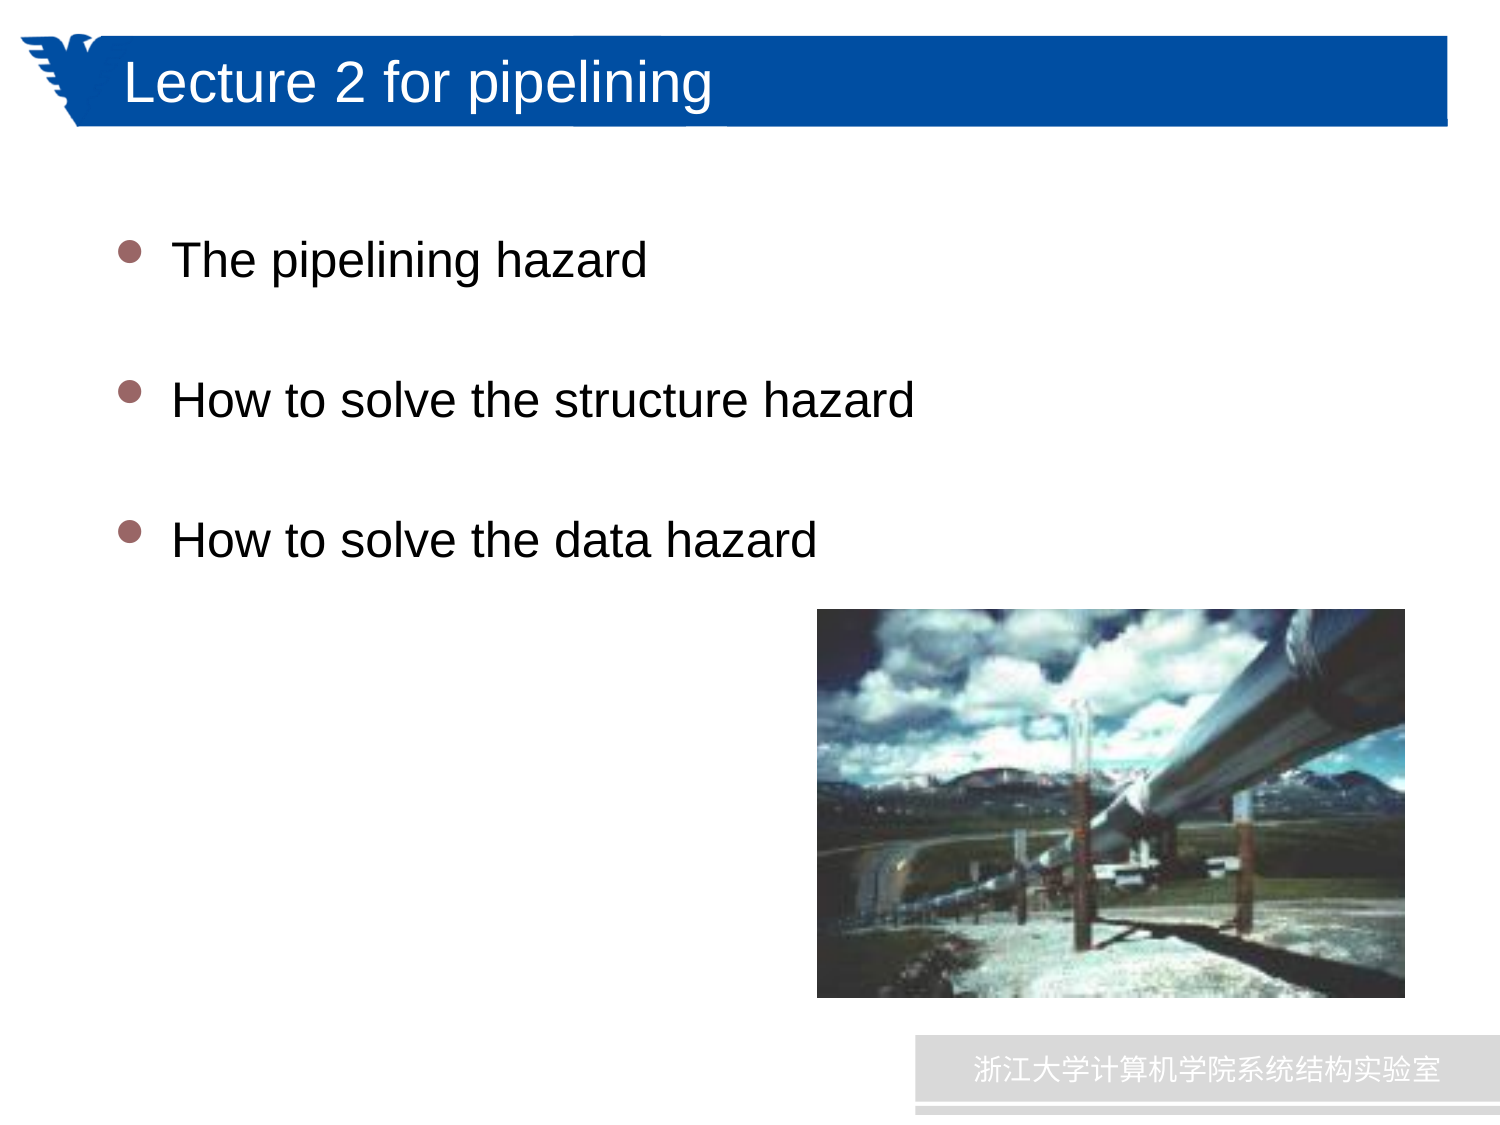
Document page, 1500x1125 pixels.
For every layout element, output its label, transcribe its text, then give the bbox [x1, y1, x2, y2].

title Lecture 2 for pipelining [108, 38, 1406, 121]
picture [5, 19, 148, 127]
list The pipelining hazard How to solve the structure hazard How to solve the data hazard [99, 219, 1400, 945]
picture [817, 609, 1406, 998]
